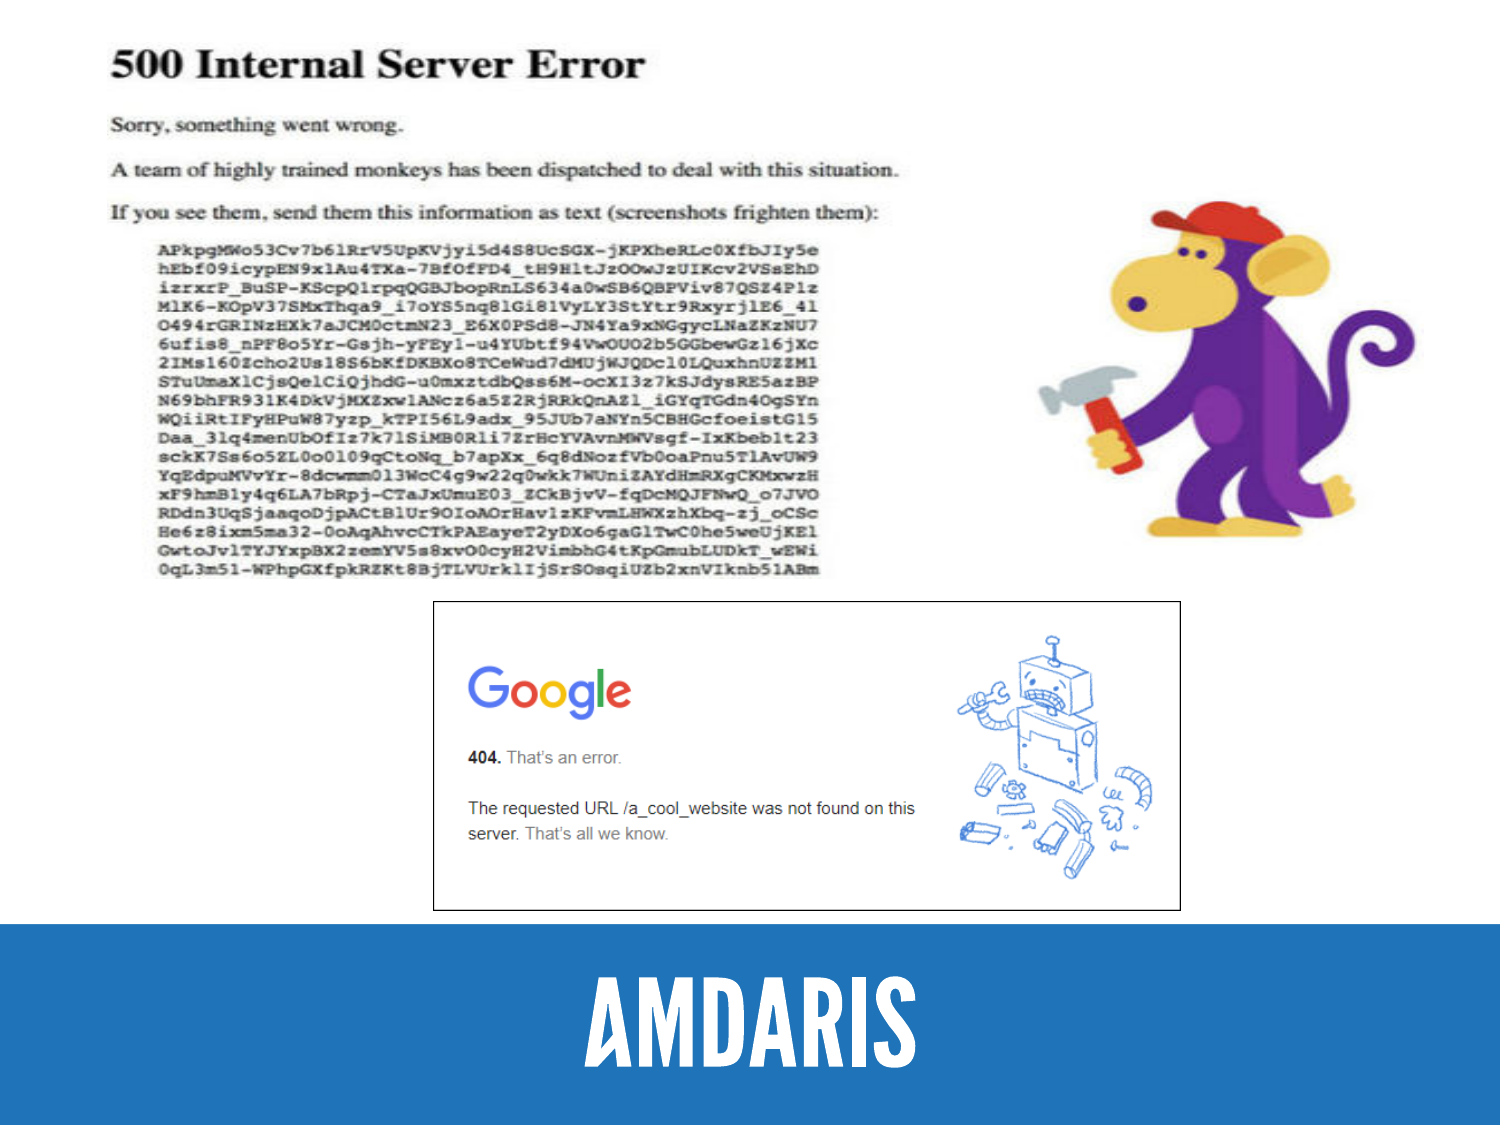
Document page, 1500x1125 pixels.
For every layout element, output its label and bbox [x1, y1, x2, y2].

picture [433, 601, 1181, 911]
list [107, 42, 1424, 579]
